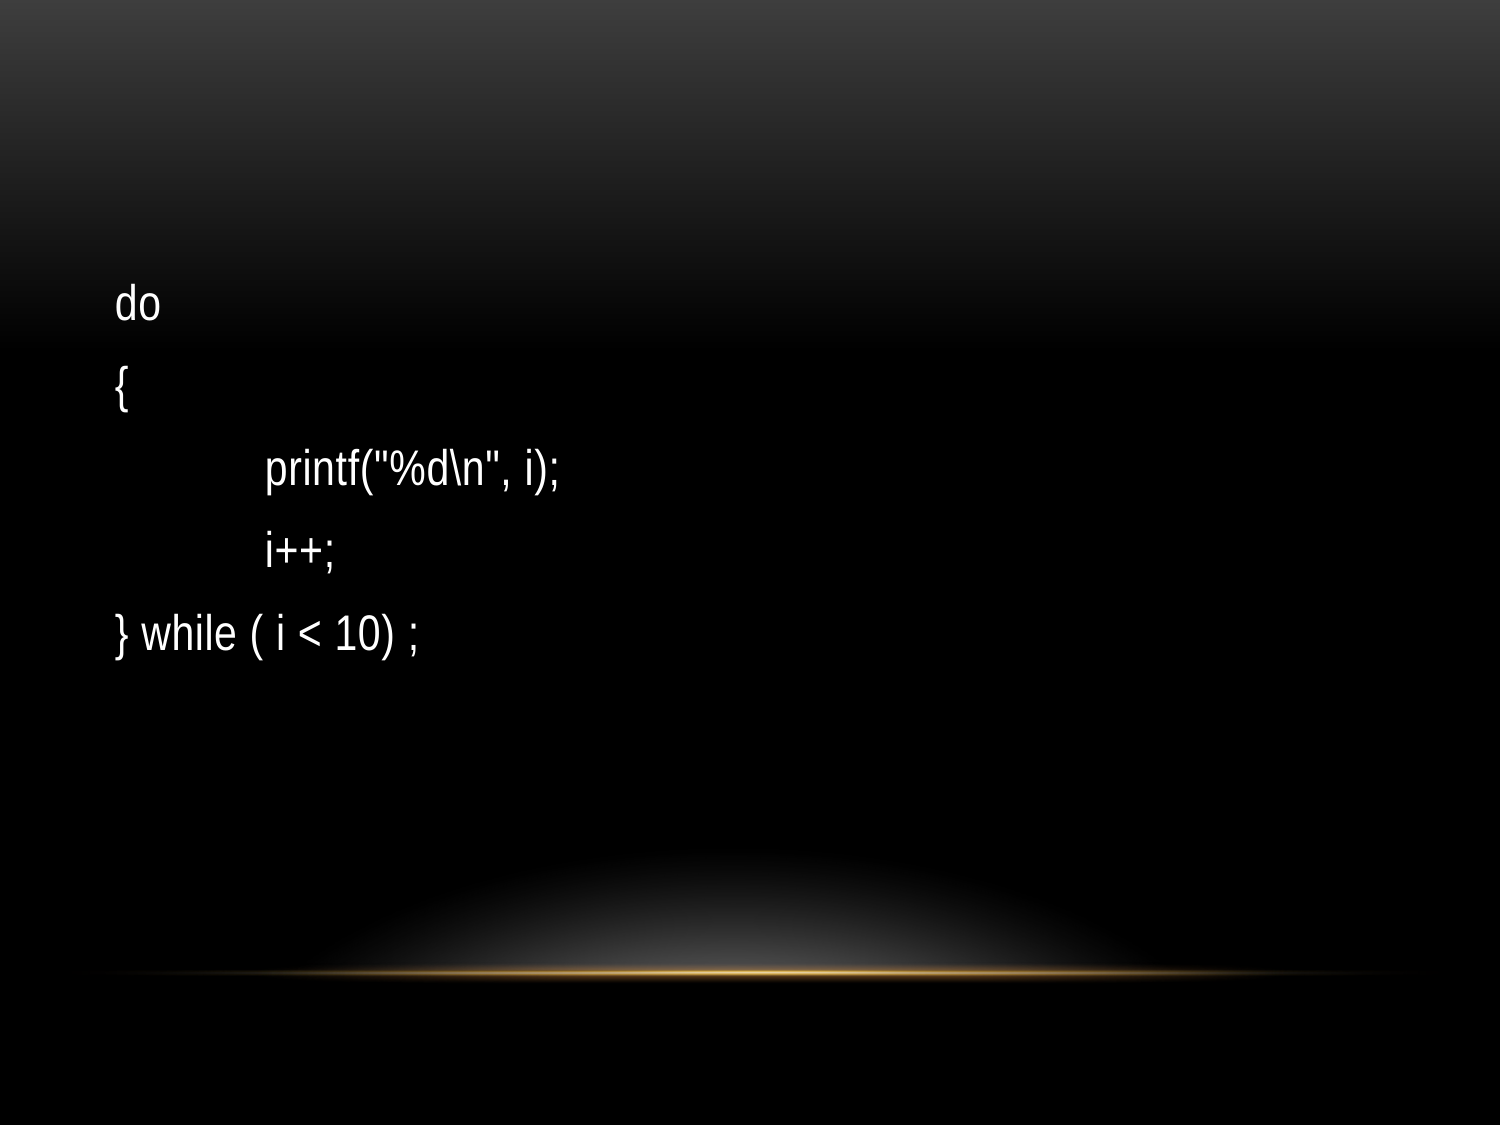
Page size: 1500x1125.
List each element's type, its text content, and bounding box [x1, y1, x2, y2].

picture [0, 0, 1500, 1125]
list do { printf("%d\n", i); i++; } while ( i < 10) ; [99, 262, 1400, 938]
